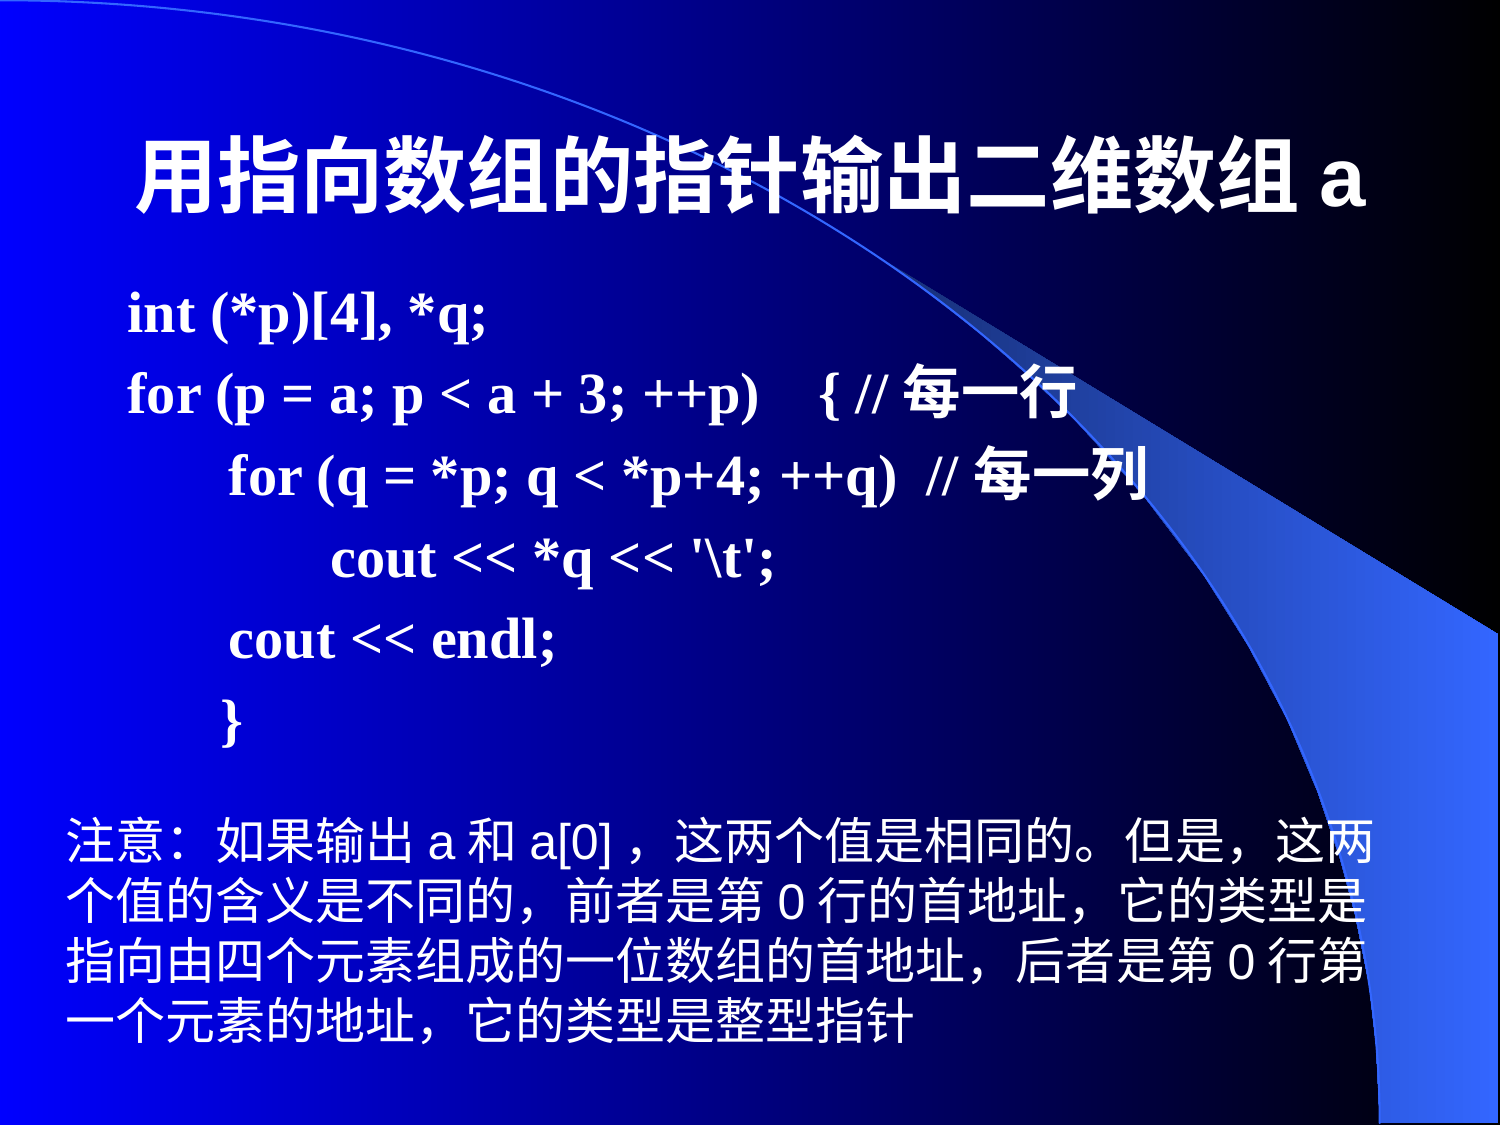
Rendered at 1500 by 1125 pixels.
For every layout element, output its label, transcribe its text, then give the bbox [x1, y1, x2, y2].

text_box 注意：如果输出a和a[0]，这两个值是相同的。但是，这两个值的含义是不同的，前者是第0行的首地址，它的类型是指向由四个元素组成的一位数组的首地址，后者是第0行第一个元素的地址，它的类型是整型指针 [50, 801, 1417, 1057]
list int (*p)[4], *q; for (p = a; p < a + 3; ++p) { //每一行 for (q = *p; q < *p+4; ++q) //每一列 cout << *q << '\t'; cout << endl; } [112, 266, 1388, 801]
title 用指向数组的指针输出二维数组a [112, 78, 1388, 266]
